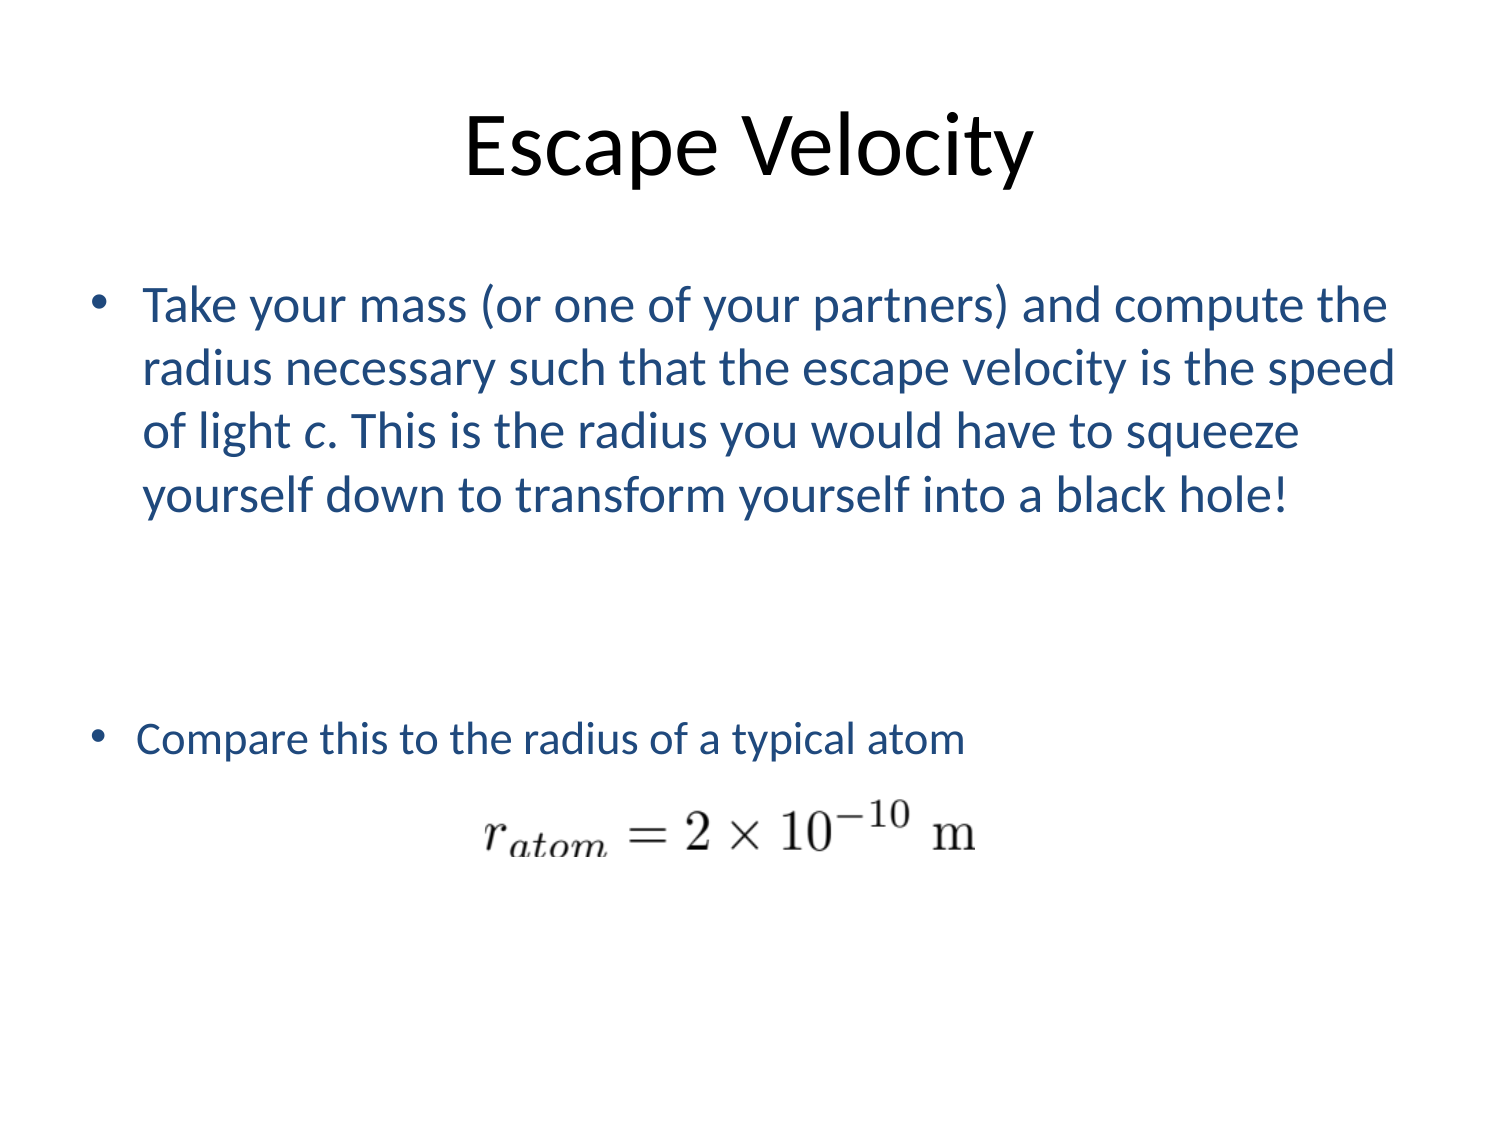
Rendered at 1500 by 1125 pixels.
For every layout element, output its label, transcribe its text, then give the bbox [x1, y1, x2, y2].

picture [484, 797, 976, 857]
title Escape Velocity [75, 45, 1425, 233]
text_box Compare this to the radius of a typical atom [75, 699, 1375, 838]
list Take your mass (or one of your partners) and compute the radius necessary such that the escape velocity is the speed of light c. This is the radius you would have to squeeze yourself down to transform yourself into a black hole! [75, 262, 1438, 550]
